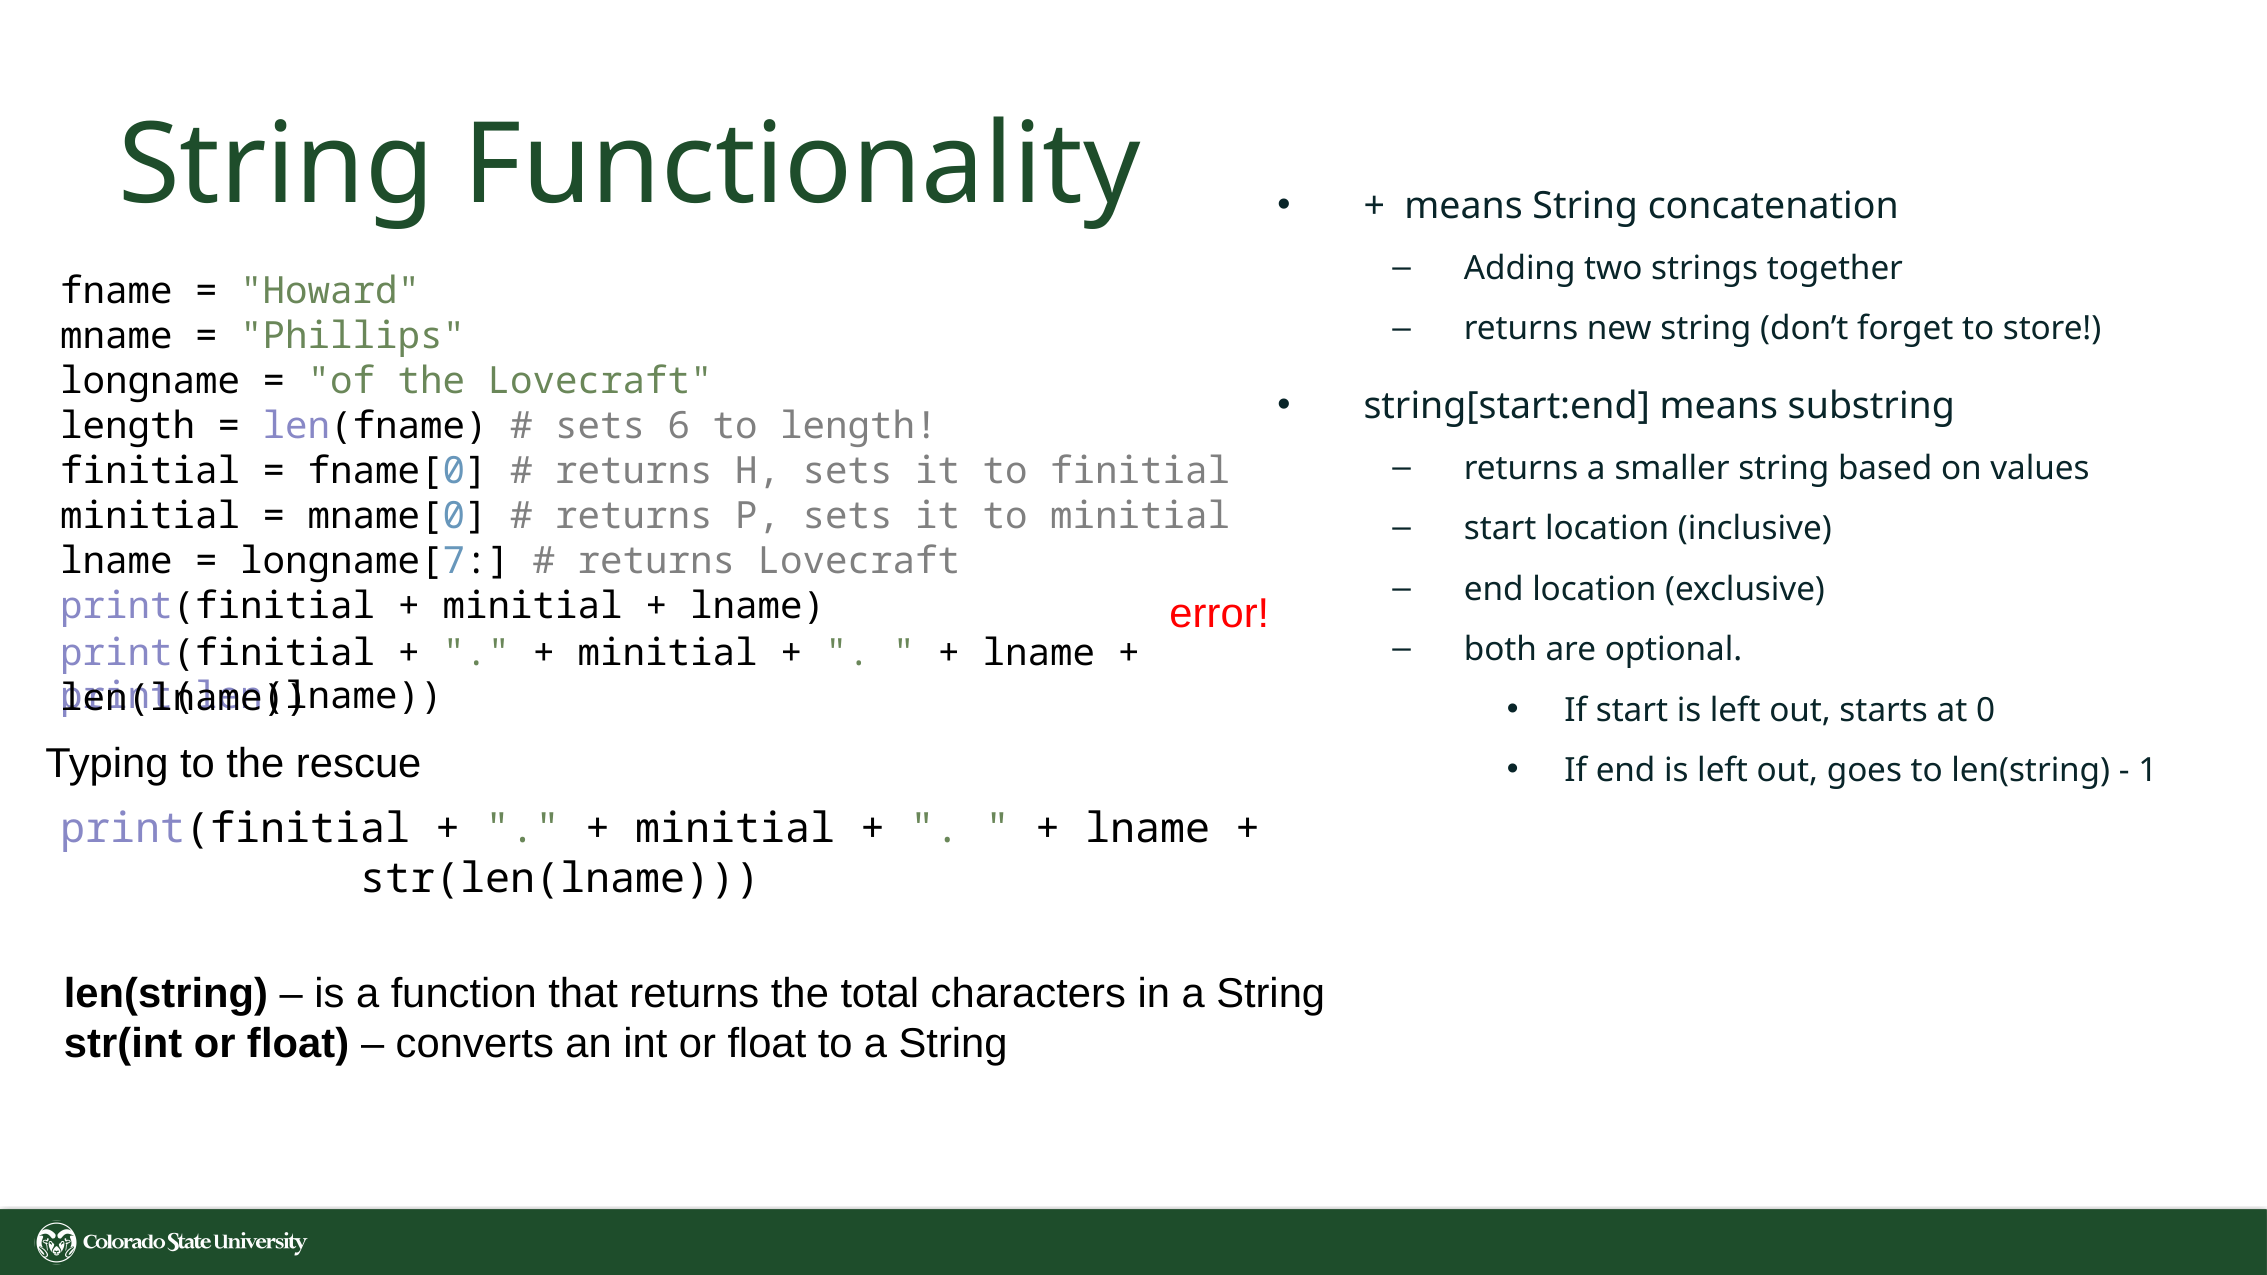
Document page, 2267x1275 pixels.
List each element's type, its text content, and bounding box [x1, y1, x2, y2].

text_box error! [1154, 578, 1285, 644]
text_box fname = "Howard" mname = "Phillips" longname = "of the Lovecraft" length = len(fname) # sets 6 to length! finitial = fname[0] # returns H, sets it to finitial minitial = mname[0] # returns P, sets it to minitial lname = longname[7:] # returns Lovecraft print(finitial + minitial + lname) print(len(lname)) [45, 258, 1321, 620]
text_box Typing to the rescue [30, 728, 437, 793]
picture [24, 1209, 319, 1275]
title String Functionality [103, 73, 2164, 241]
text_box len(string) – is a function that returns the total characters in a String str(int or float) – converts an int or float to a String [49, 958, 1341, 1073]
text_box print(finitial + "." + minitial + ". " + lname + len(lname)) [45, 620, 1321, 726]
text_box print(finitial + "." + minitial + ". " + lname + str(len(lname))) [45, 793, 1550, 909]
list + means String concatenation Adding two strings together returns new string (don’t forget to store!) string[start:end] means substring returns a smaller string based on values start location (inclusive) end location (exclusive) both are optional. If start is left out, starts at 0 If end is left out, goes to len(string) - 1 [1262, 156, 2267, 805]
